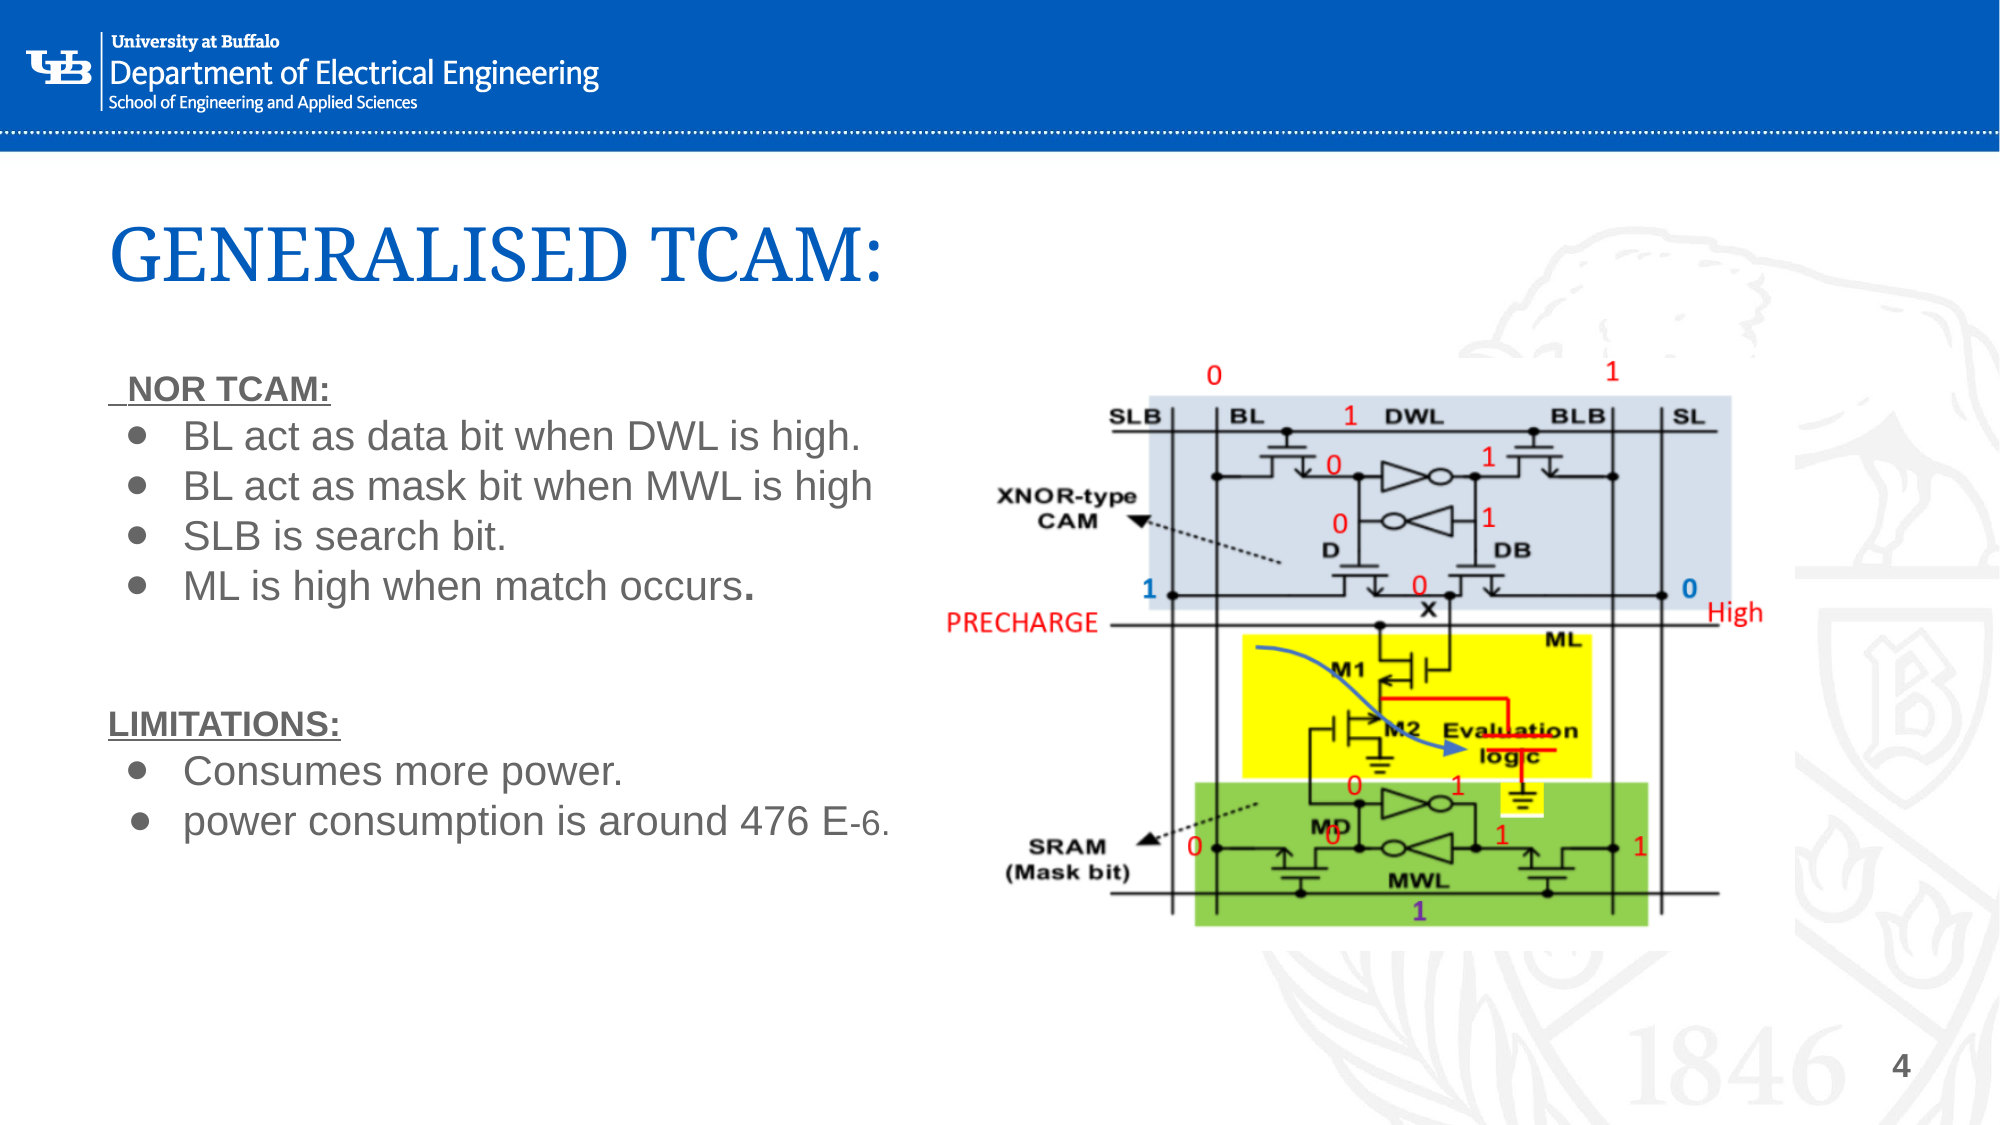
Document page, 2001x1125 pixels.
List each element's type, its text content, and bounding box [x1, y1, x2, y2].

picture [0, 0, 2000, 1125]
title GENERALISED TCAM: [93, 216, 1819, 335]
list NOR TCAM: BL act as data bit when DWL is high. BL act as mask bit when MWL is high SLB is search bit. ML is high when match occurs. LIMITATIONS: Consumes more power. power consumption is around 476 E-6. [93, 358, 941, 990]
